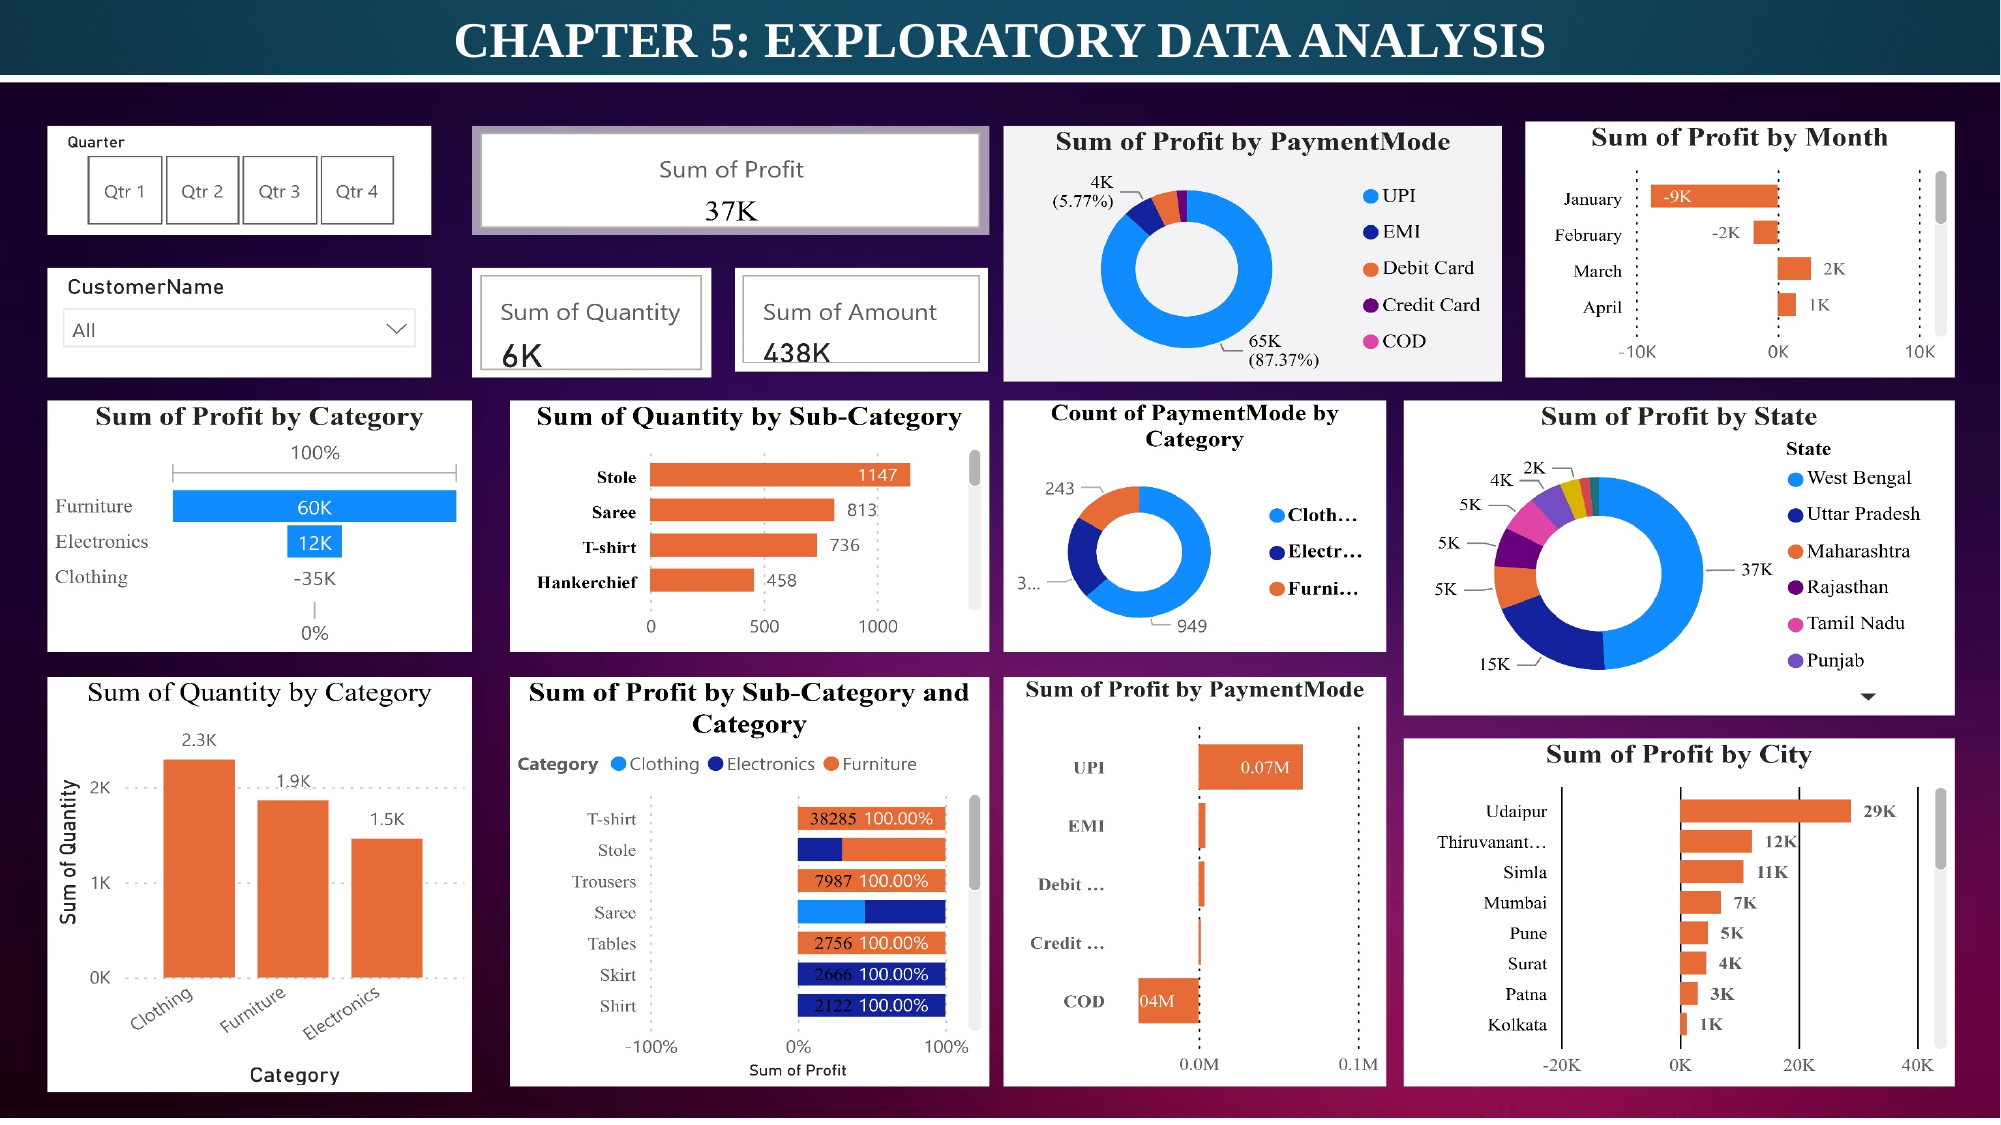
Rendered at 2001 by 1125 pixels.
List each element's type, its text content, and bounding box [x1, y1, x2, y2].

picture [0, 0, 2001, 1125]
text_box CHAPTER 5: EXPLORATORY DATA ANALYSIS [438, 0, 1562, 75]
